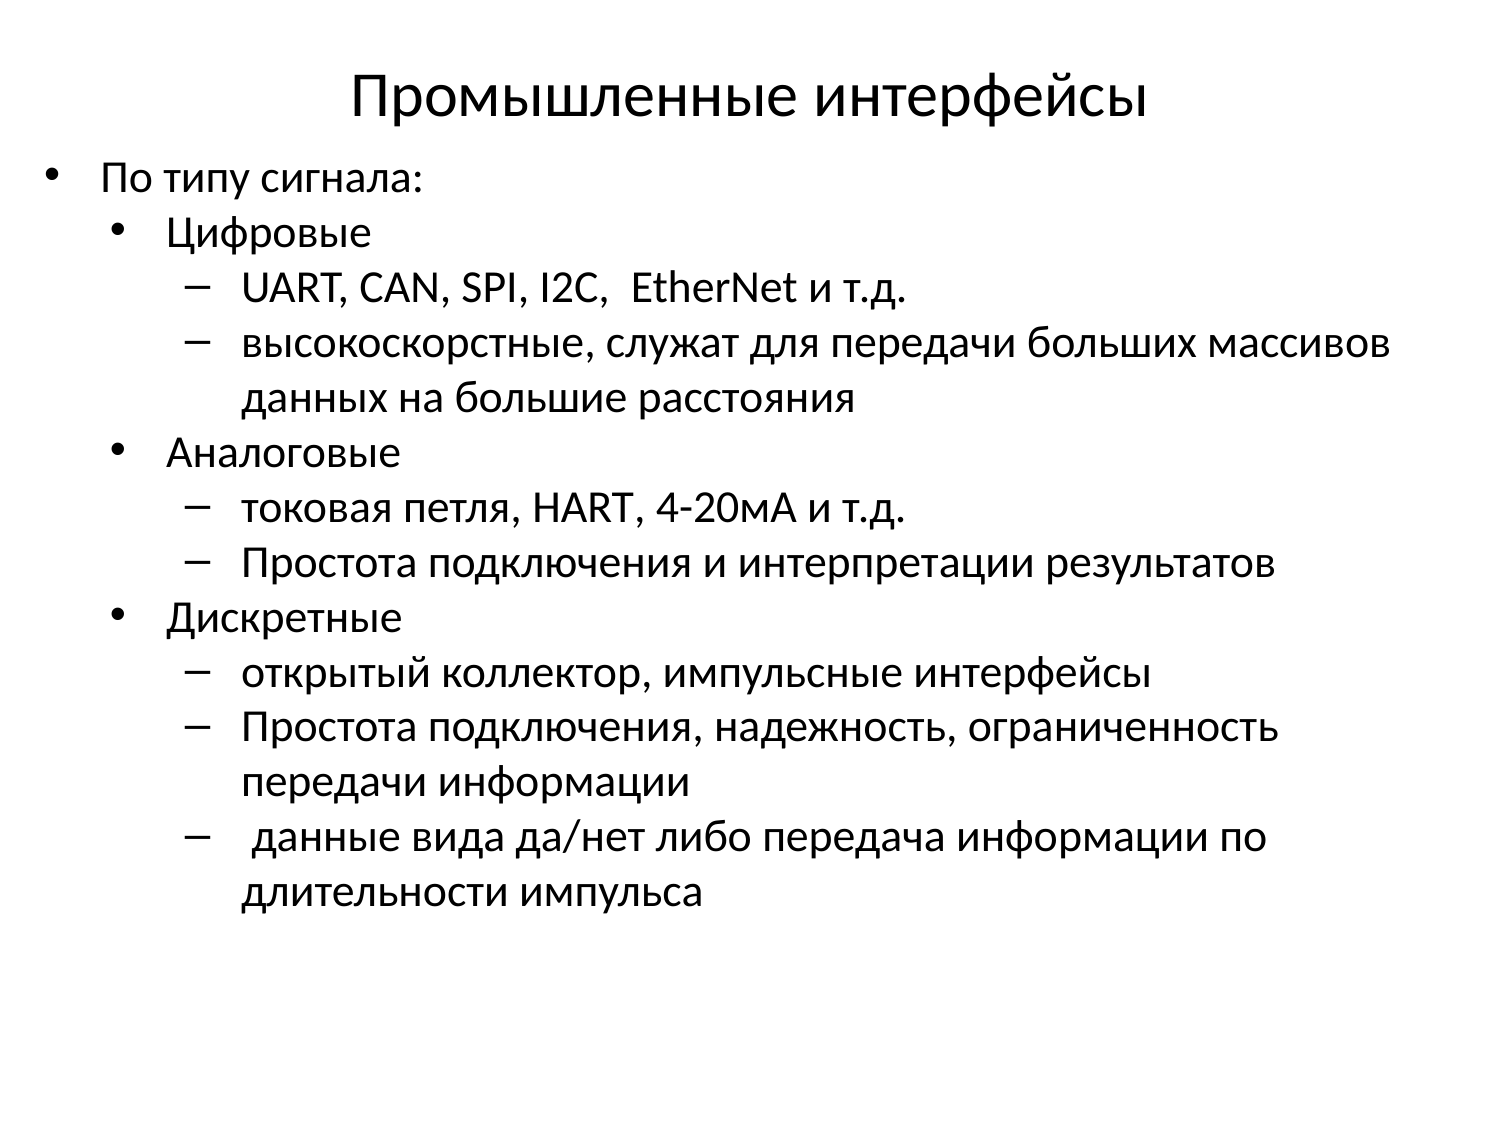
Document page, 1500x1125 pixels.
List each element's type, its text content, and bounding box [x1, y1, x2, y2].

title Промышленные интерфейсы [75, 45, 1425, 138]
list По типу сигнала: Цифровые UART, CAN, SPI, I2C, EtherNet и т.д. высокоскорстные, служат для передачи больших массивов данных на большие расстояния Аналоговые токовая петля, HART, 4-20мА и т.д. Простота подключения и интерпретации результатов Дискретные открытый коллектор, импульсные интерфейсы Простота подключения, надежность, ограниченность передачи информации данные вида да/нет либо передача информации по длительности импульса [29, 138, 1425, 1061]
